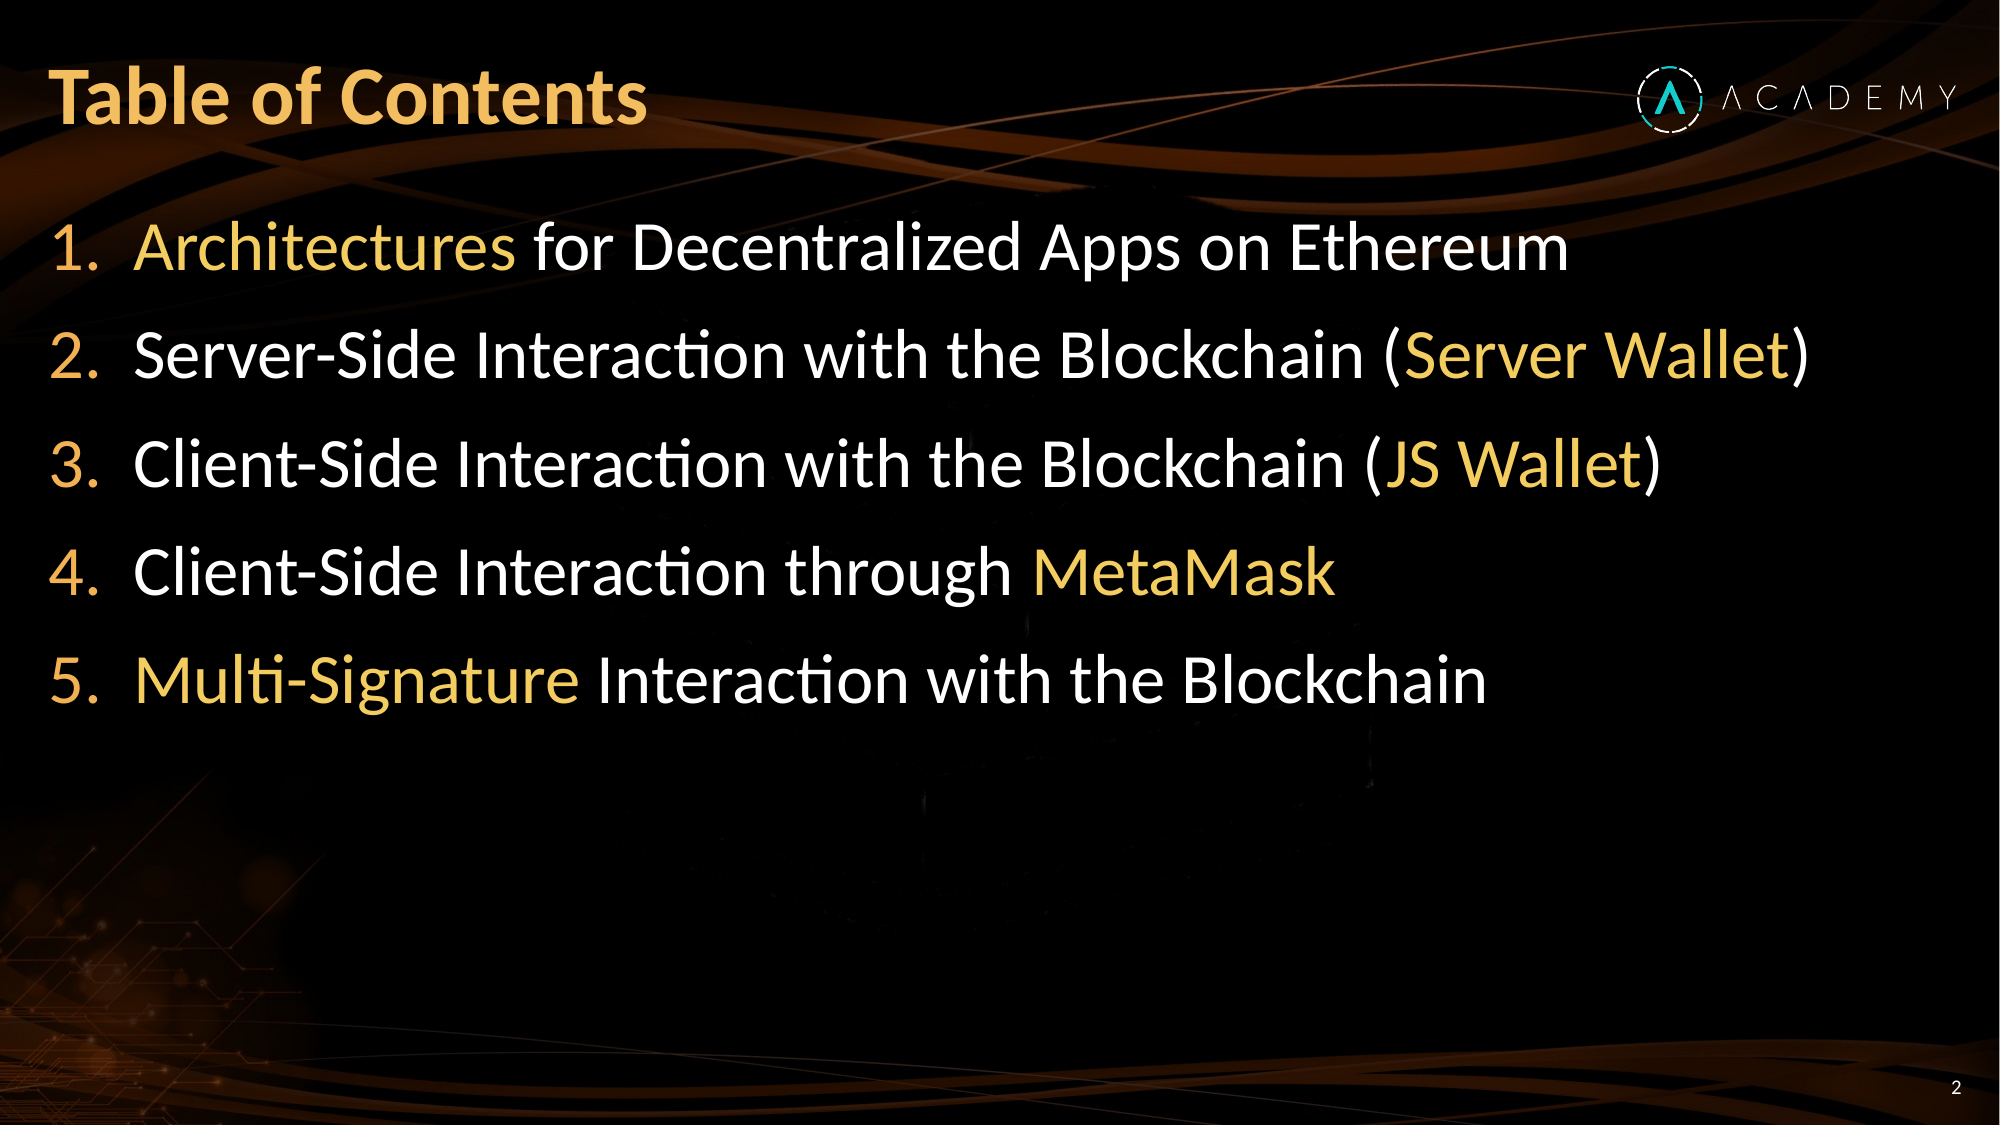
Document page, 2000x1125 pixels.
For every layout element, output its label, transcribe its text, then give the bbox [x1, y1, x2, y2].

picture [0, 0, 2000, 1125]
slide_number 2 [1897, 1088, 1968, 1103]
list Architectures for Decentralized Apps on Ethereum Server-Side Interaction with the Blockchain (Server Wallet) Client-Side Interaction with the Blockchain (JS Wallet) Client-Side Interaction through MetaMask Multi-Signature Interaction with the Blockchain [31, 195, 1968, 1088]
title Table of Contents [30, 6, 1602, 189]
